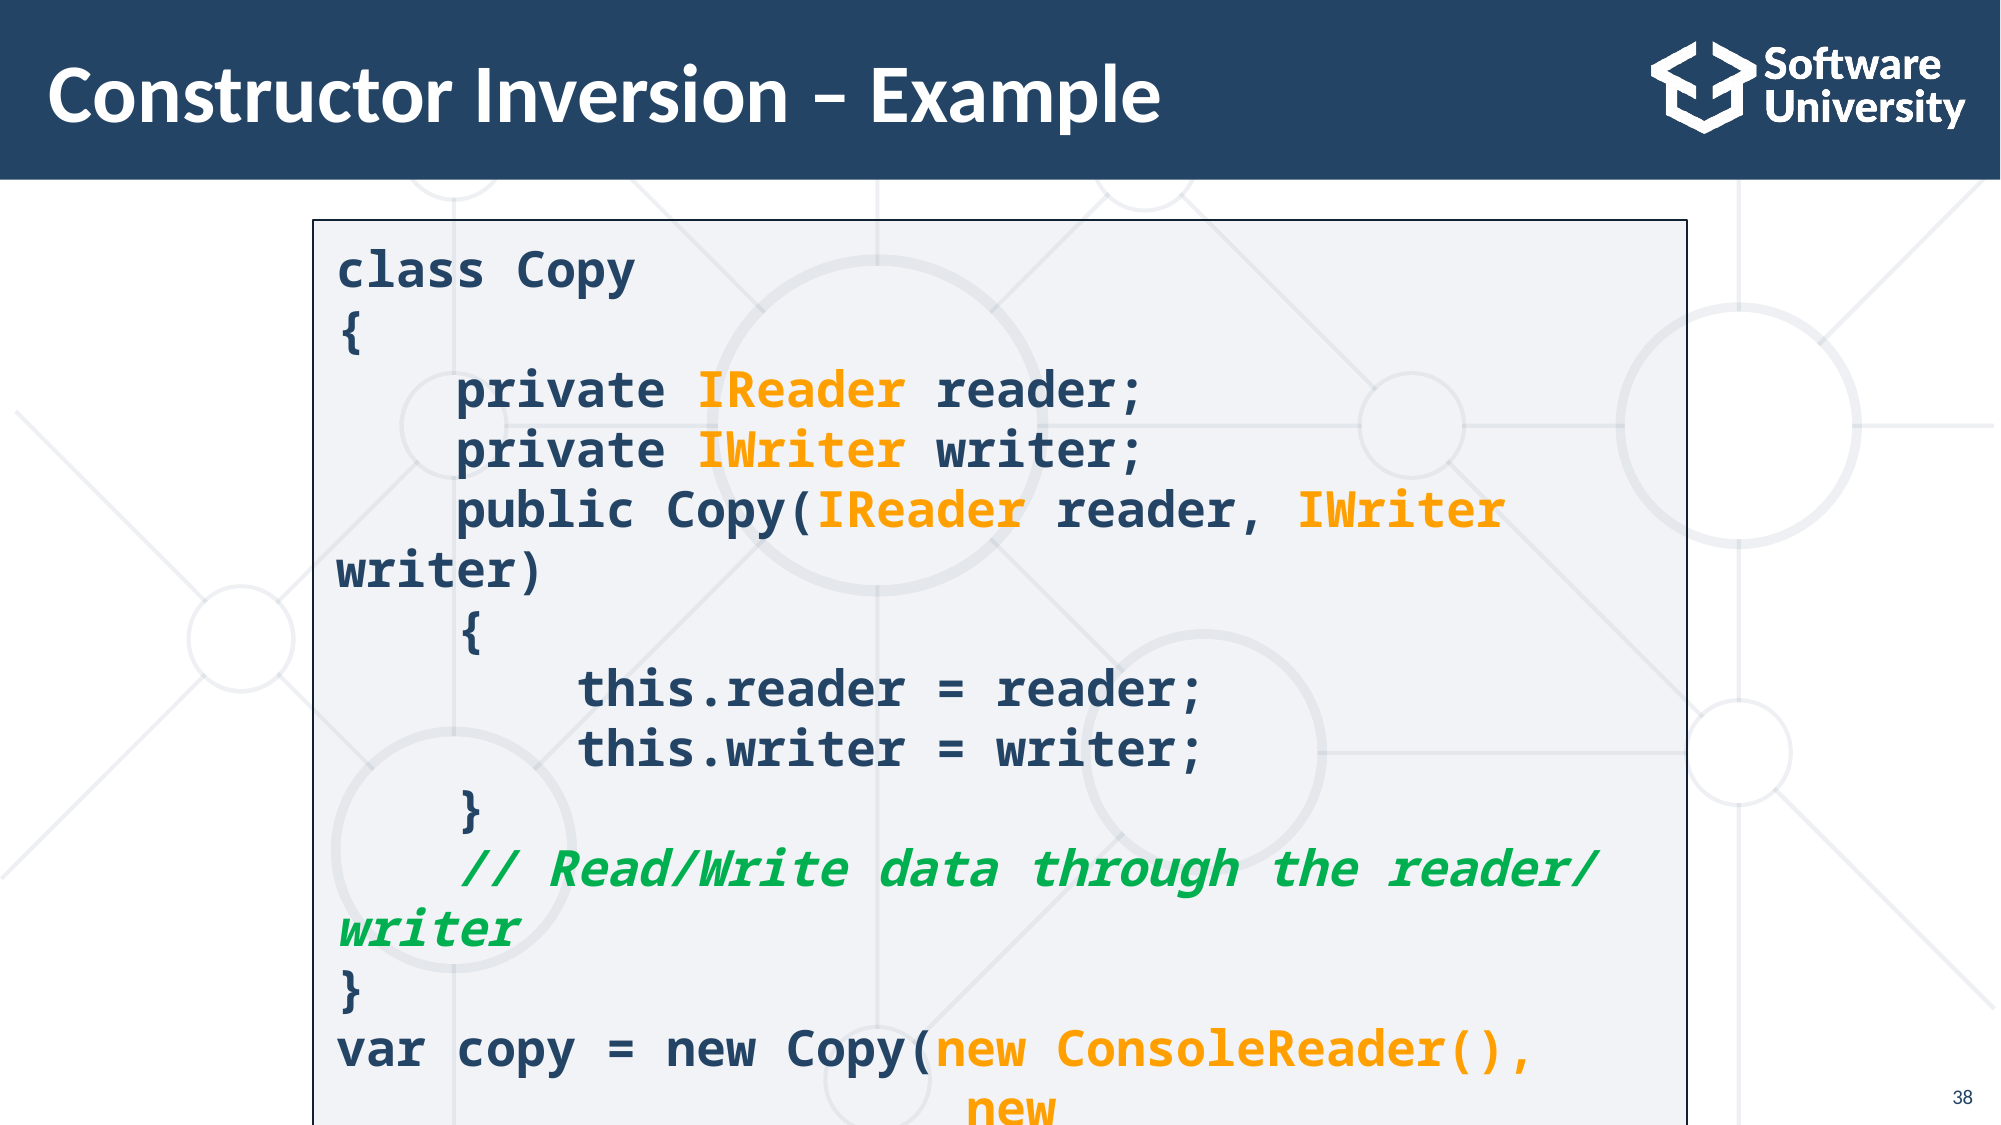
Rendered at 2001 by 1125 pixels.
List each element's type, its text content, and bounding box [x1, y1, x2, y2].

text_box class Copy { private IReader reader; private IWriter writer; public Copy(IReader reader, IWriter writer) { this.reader = reader; this.writer = writer; } // Read/Write data through the reader/writer } var copy = new Copy(new ConsoleReader(), new FileWriter("out.txt")); [312, 220, 1688, 1125]
title Constructor Inversion – Example [31, 16, 1625, 162]
slide_number ‹#› [1927, 1067, 1989, 1117]
picture [1651, 41, 1966, 134]
